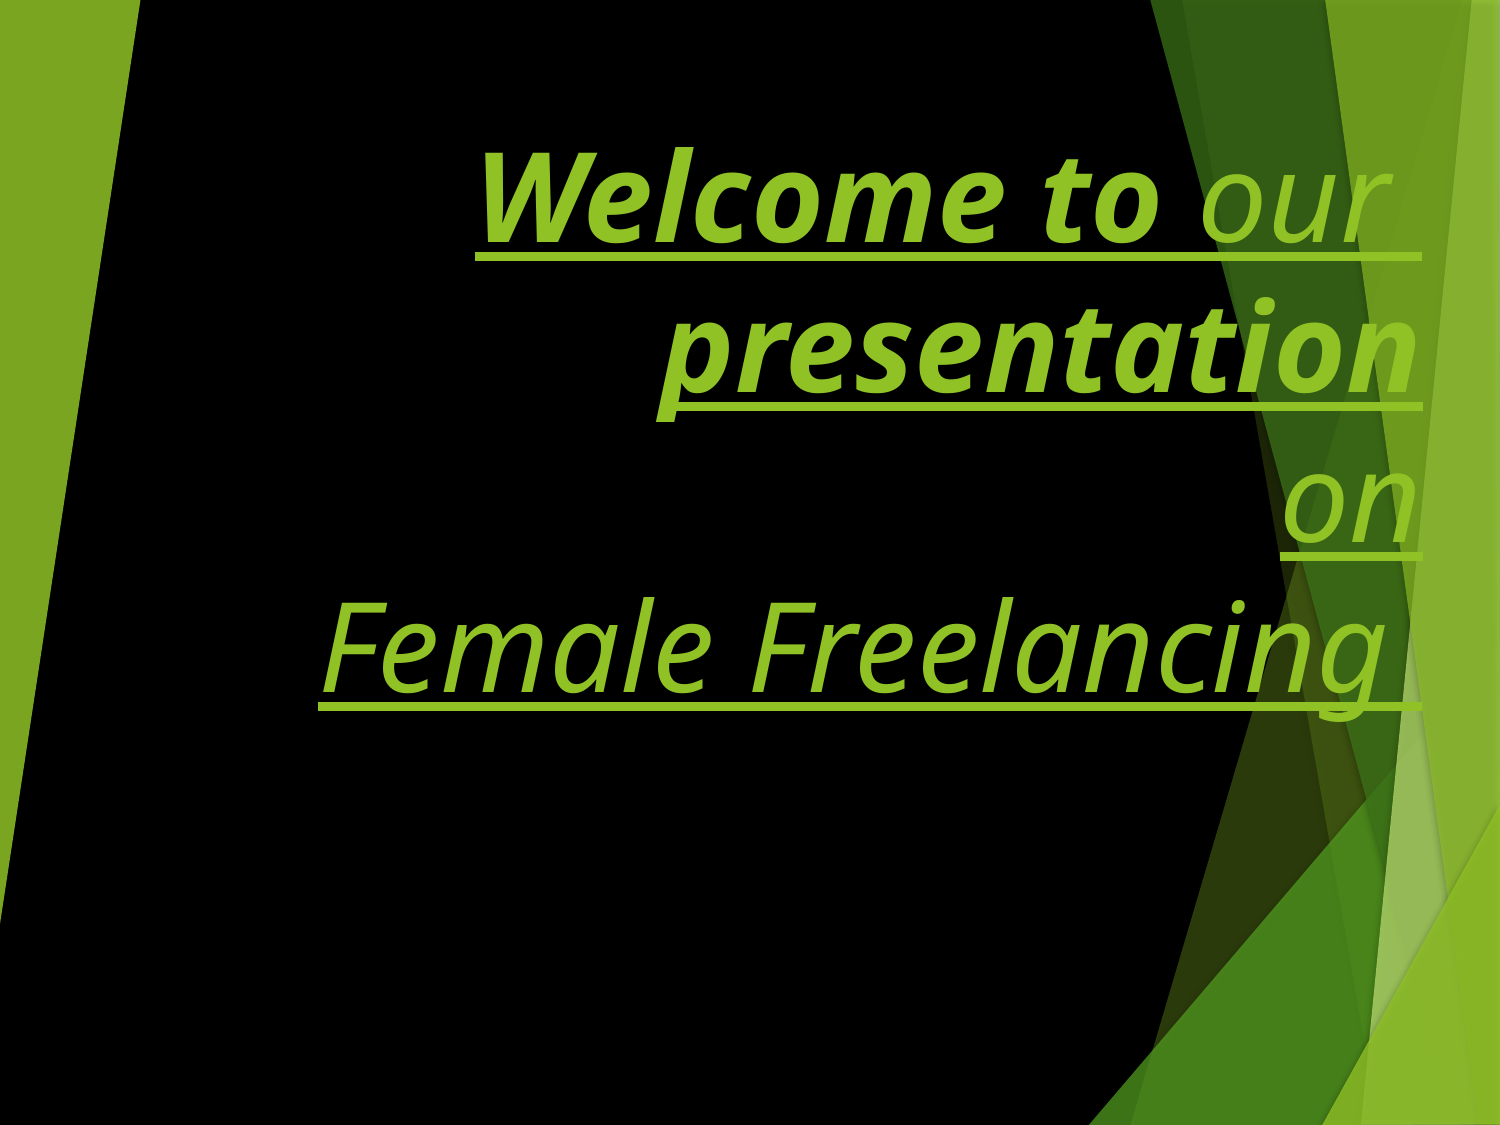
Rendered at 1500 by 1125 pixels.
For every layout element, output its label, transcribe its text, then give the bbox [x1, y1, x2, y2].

title Welcome to our presentation on Female Freelancing [112, 37, 1438, 875]
